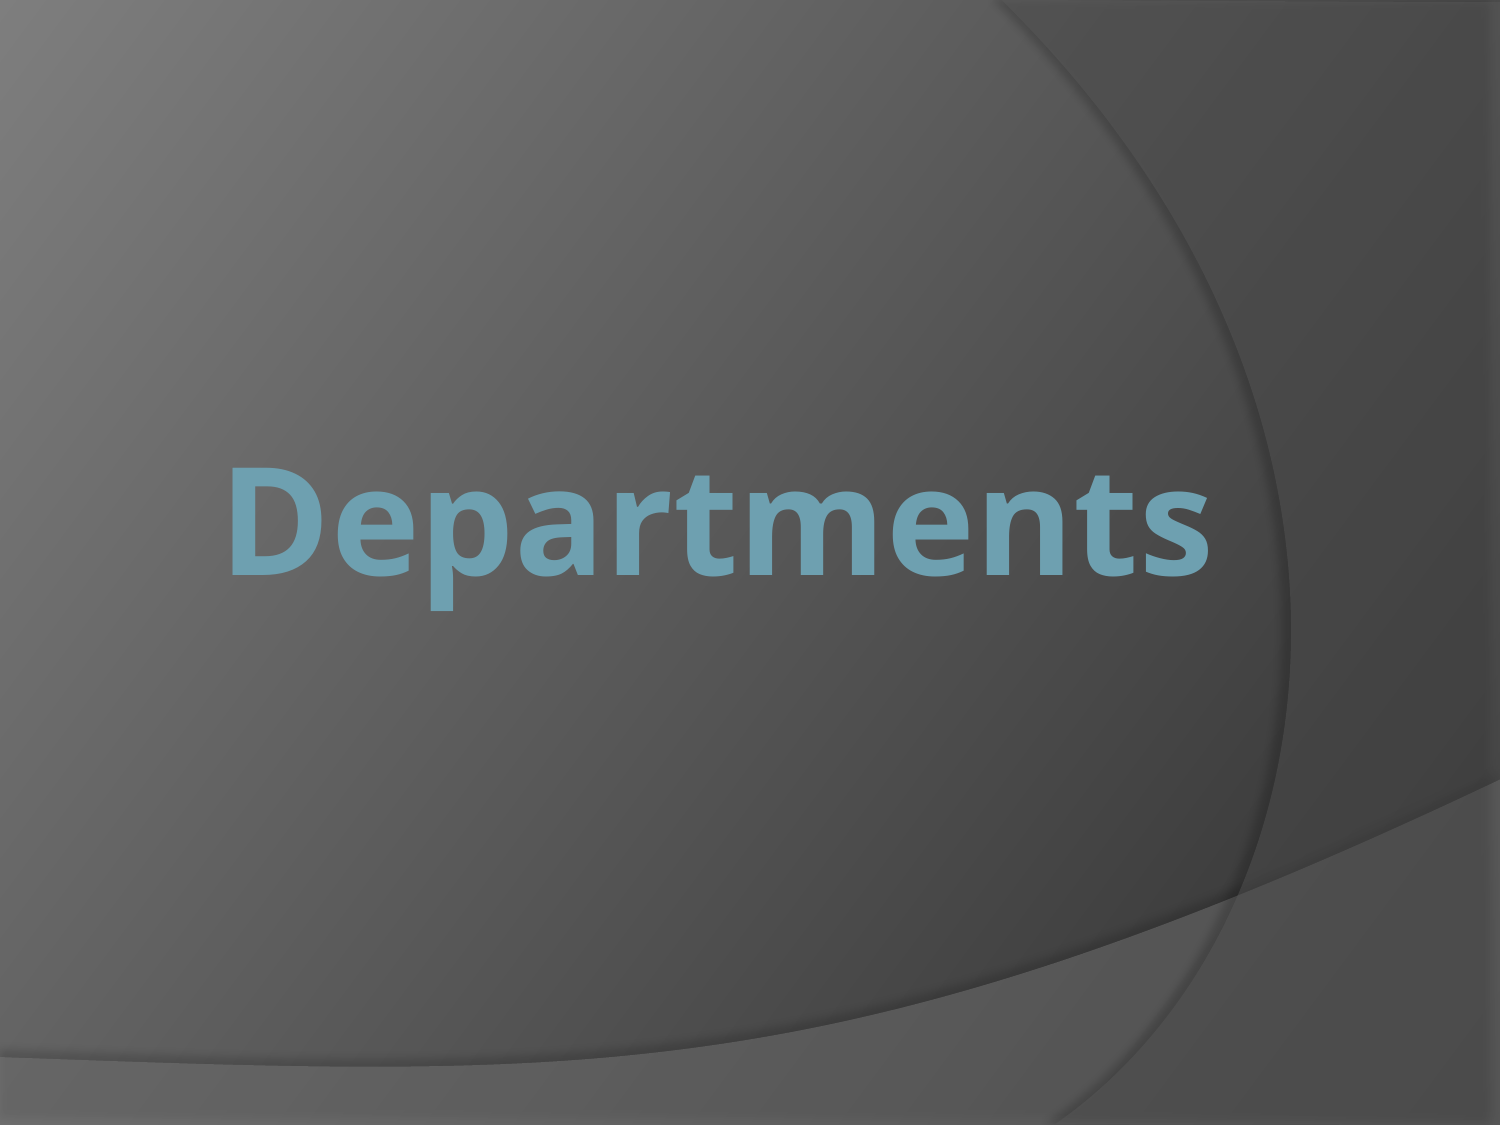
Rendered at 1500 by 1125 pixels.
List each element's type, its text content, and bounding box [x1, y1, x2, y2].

title Departments [212, 425, 1300, 725]
